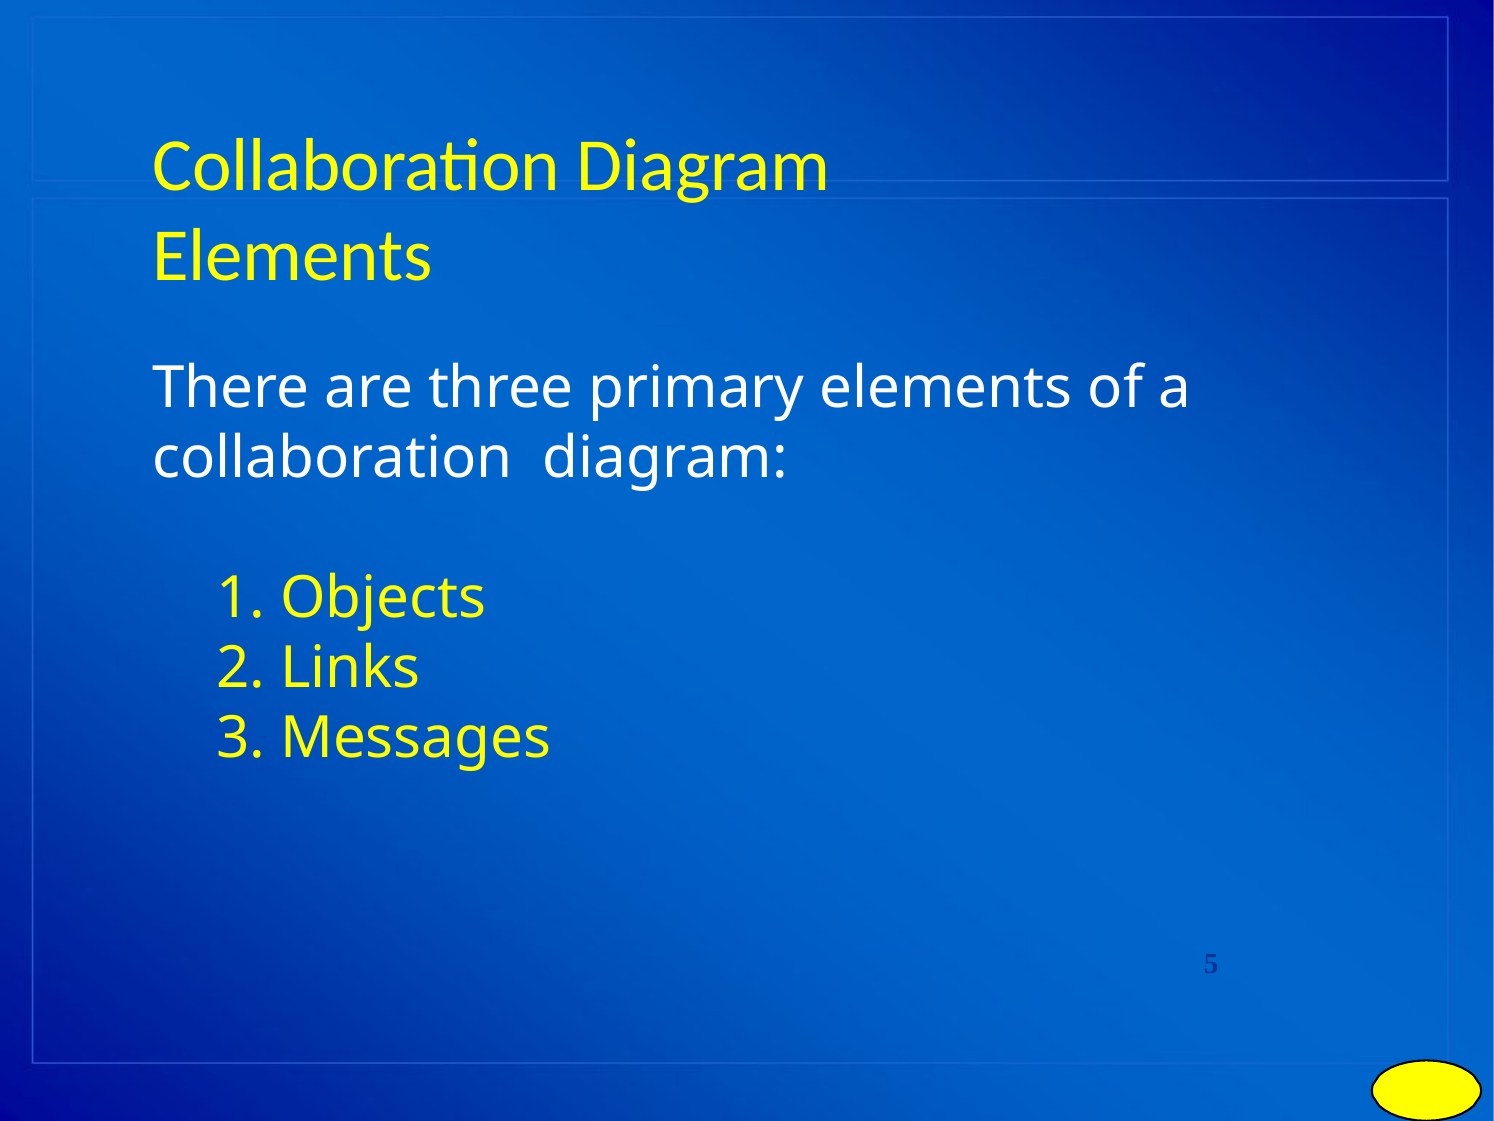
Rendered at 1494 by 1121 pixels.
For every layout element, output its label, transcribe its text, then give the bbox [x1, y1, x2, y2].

title Collaboration Diagram Elements [150, 114, 898, 304]
picture [0, 0, 1494, 1121]
text_box There are three primary elements of a collaboration diagram: Objects Links Messages [150, 347, 1219, 770]
slide_number 5 [1200, 941, 1232, 1121]
